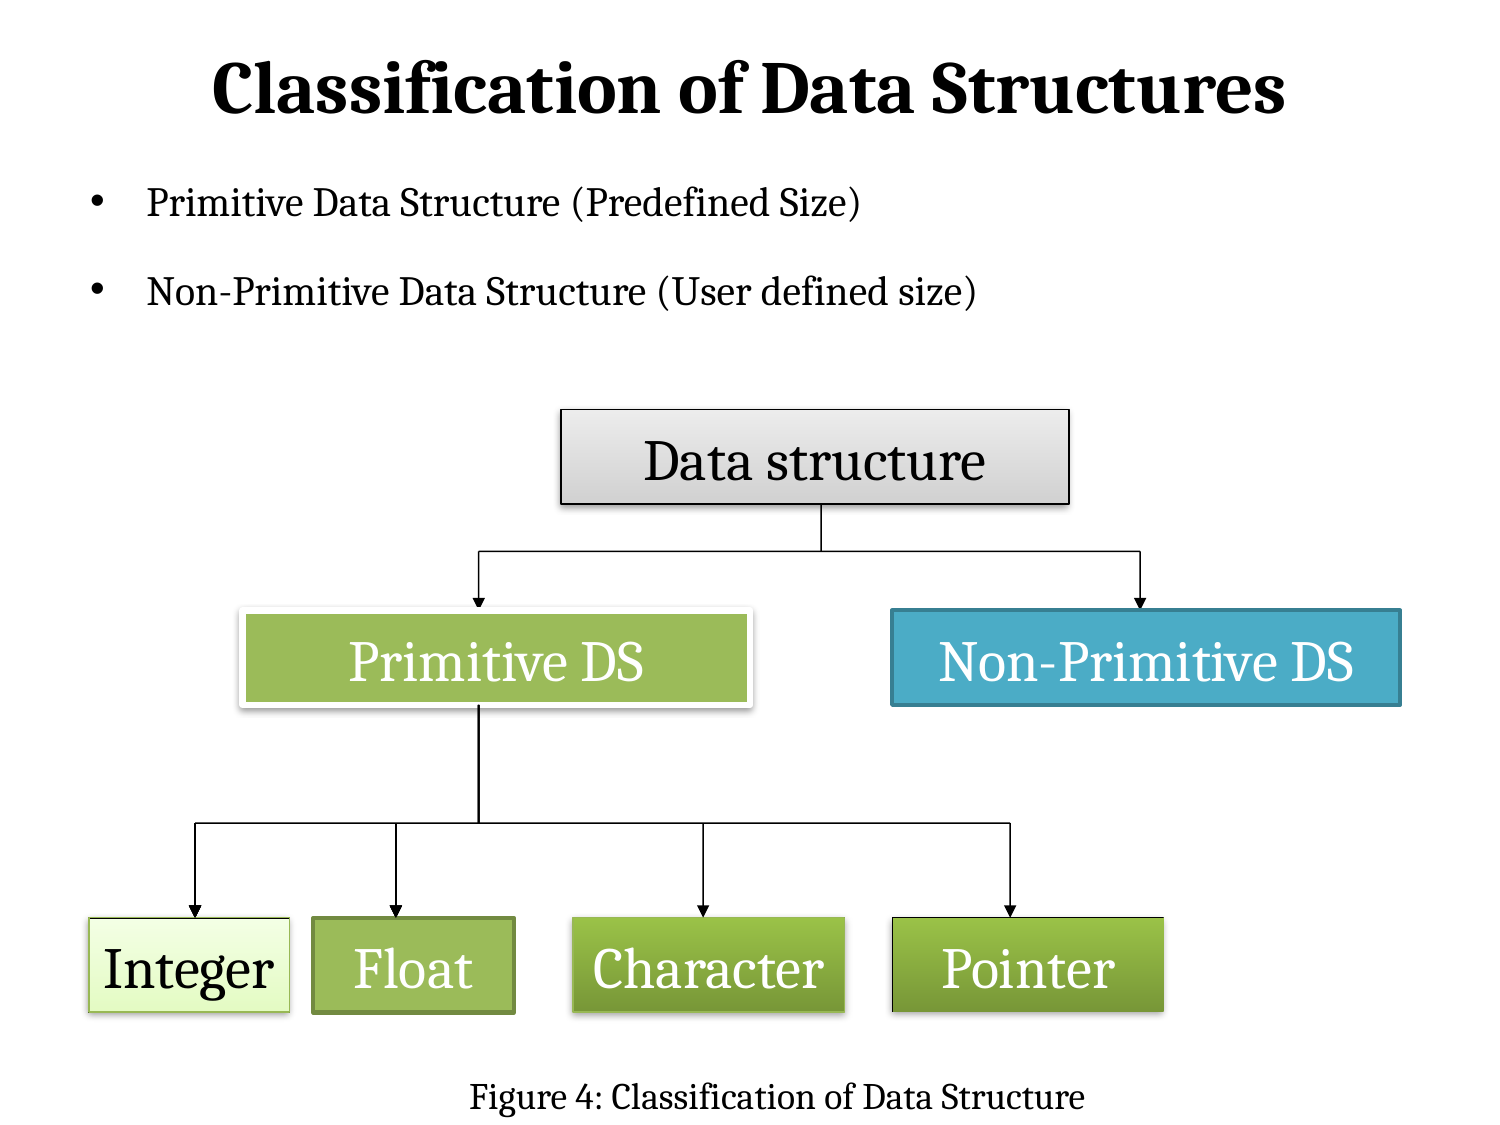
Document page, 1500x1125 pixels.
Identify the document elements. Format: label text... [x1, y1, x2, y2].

list Primitive Data Structure (Predefined Size) Non-Primitive Data Structure (User defined size) [75, 137, 1425, 1075]
text_box Figure 4: Classification of Data Structure [454, 1064, 1102, 1125]
title Classification of Data Structures [75, 12, 1425, 137]
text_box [88, 409, 1401, 1013]
